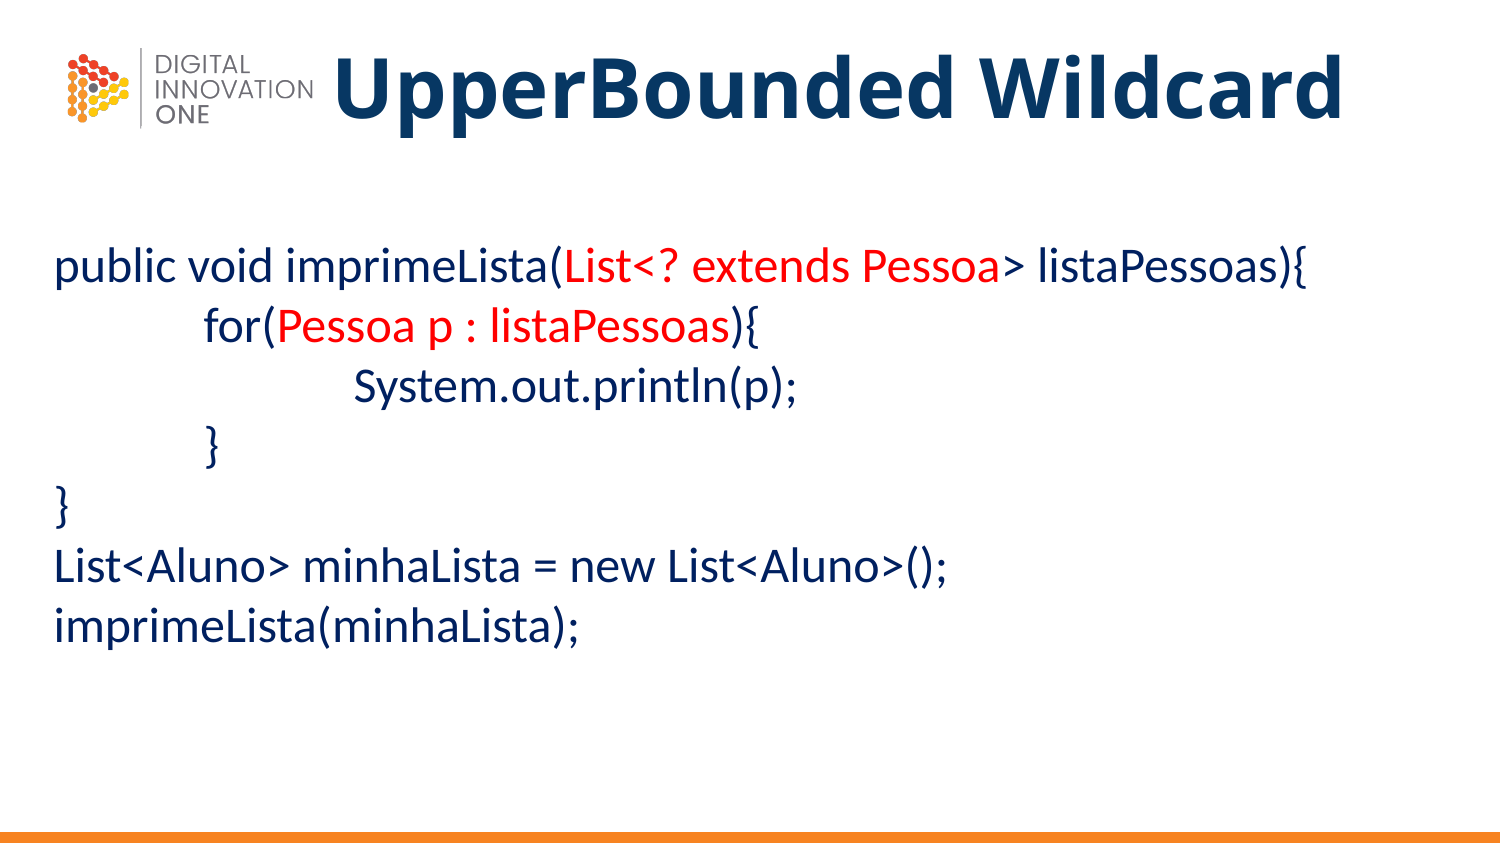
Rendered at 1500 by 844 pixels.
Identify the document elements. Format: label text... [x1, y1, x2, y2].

text_box public void imprimeLista(List<? extends Pessoa> listaPessoas){ for(Pessoa p : listaPessoas){ System.out.println(p); } } List<Aluno> minhaLista = new List<Aluno>(); imprimeLista(minhaLista); [38, 224, 1333, 660]
picture [50, 39, 331, 138]
text_box [0, 832, 1500, 843]
subtitle UpperBounded Wildcard [229, 37, 1449, 135]
